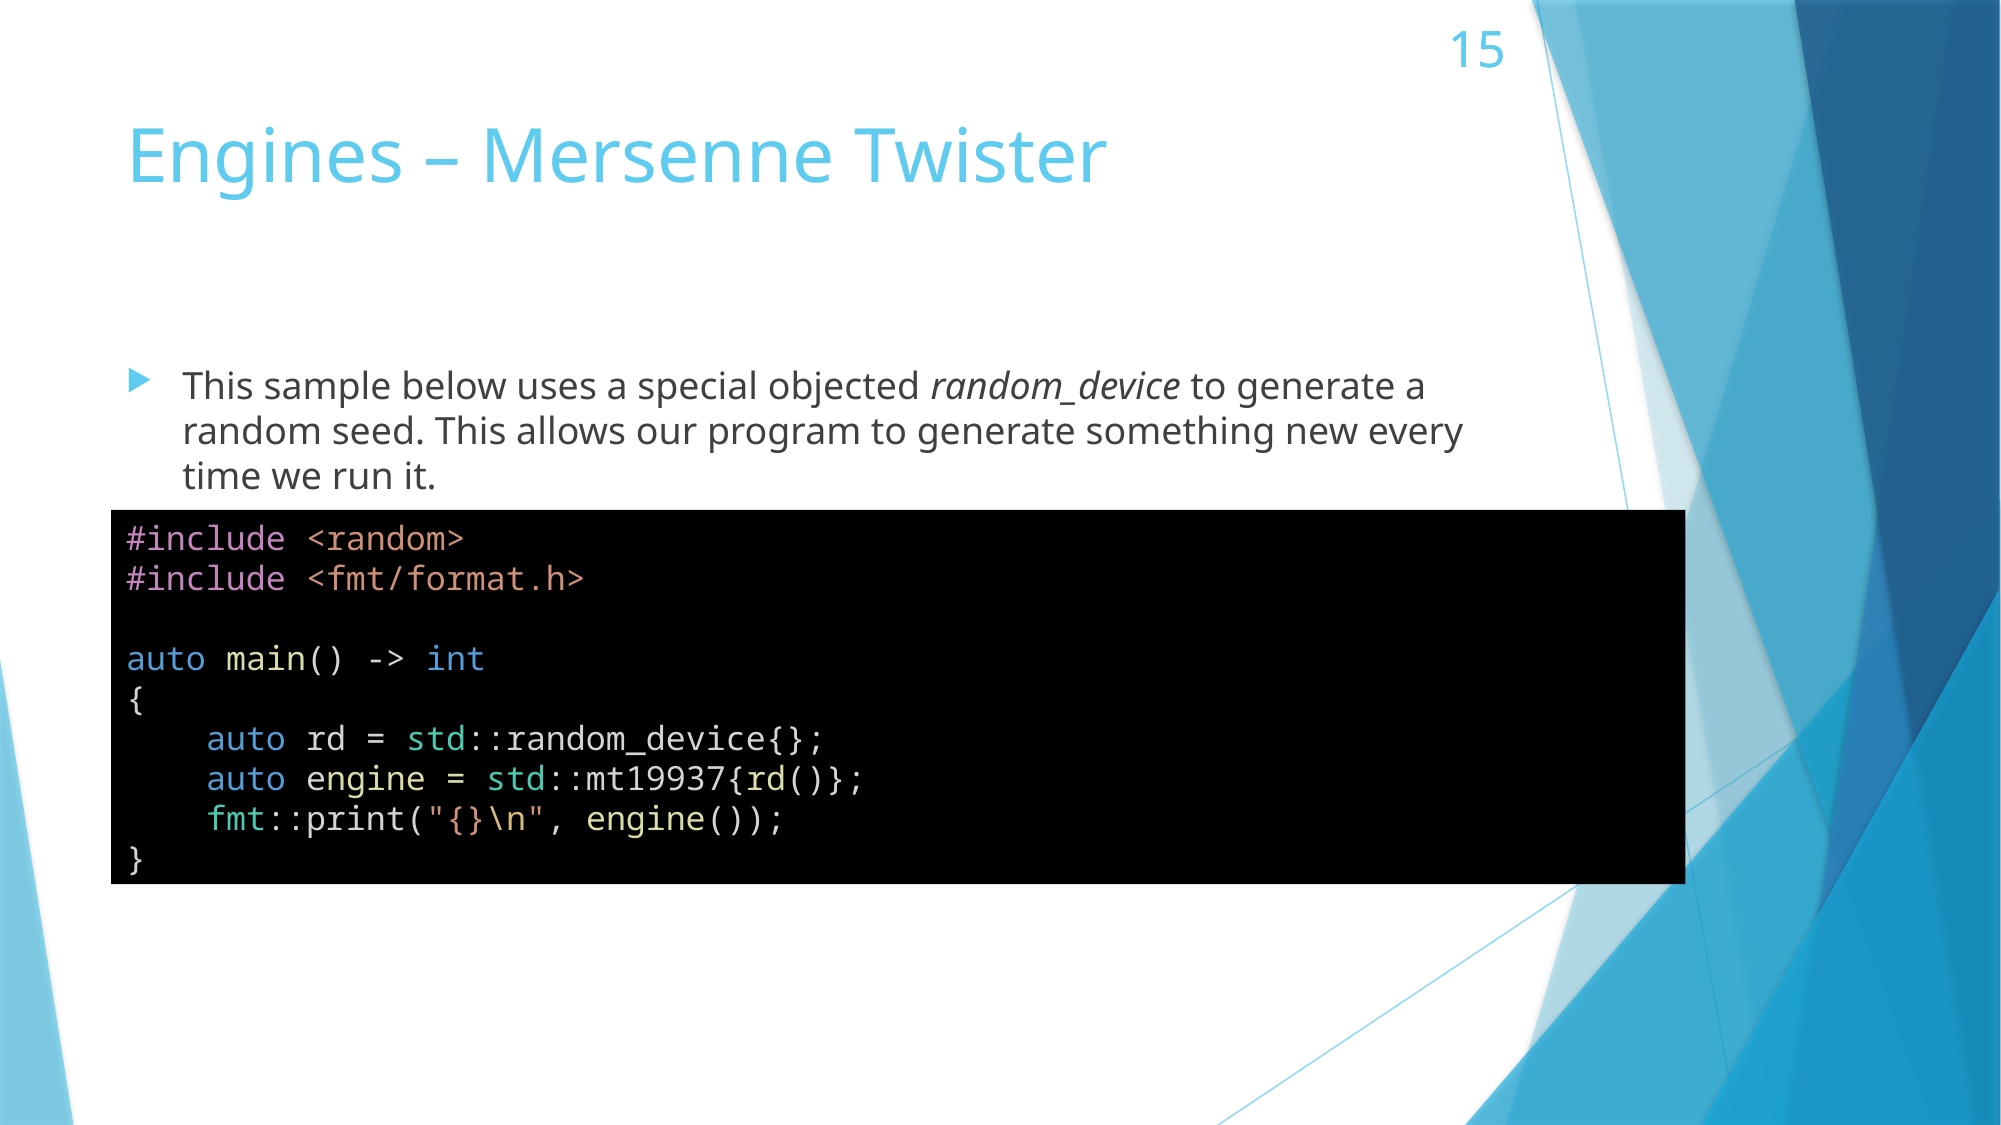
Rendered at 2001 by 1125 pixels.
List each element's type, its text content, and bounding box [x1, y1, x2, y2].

text_box This sample below uses a special objected random_device to generate a random seed. This allows our program to generate something new every time we run it. [111, 354, 1522, 507]
text_box #include <random> #include <fmt/format.h> auto main() -> int { auto rd = std::random_device{}; auto engine = std::mt19937{rd()}; fmt::print("{}\n", engine()); } [111, 509, 1686, 885]
title Engines – Mersenne Twister [111, 99, 1522, 317]
